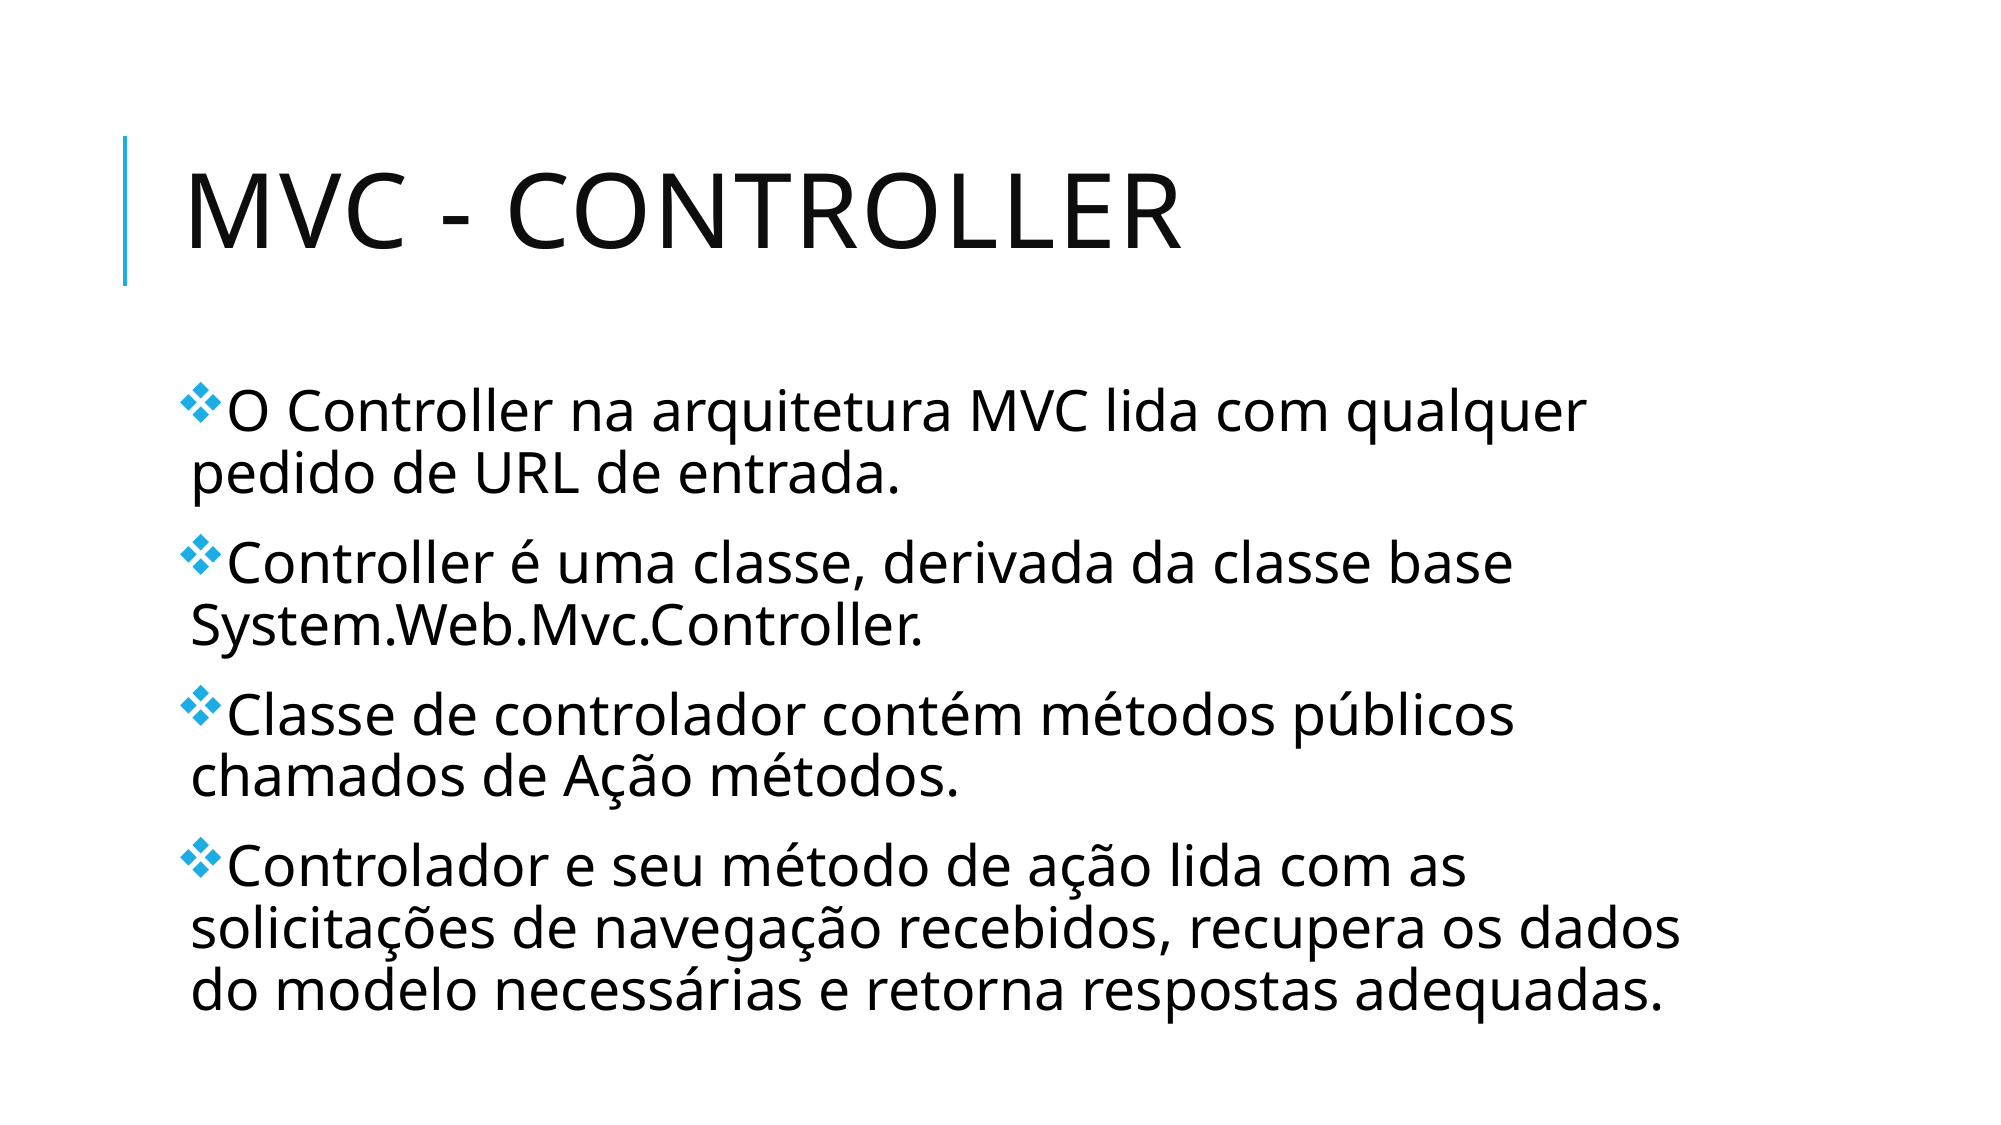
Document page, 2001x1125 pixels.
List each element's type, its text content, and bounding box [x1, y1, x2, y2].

title Mvc - Controller [168, 96, 1763, 342]
list O Controller na arquitetura MVC lida com qualquer pedido de URL de entrada. Controller é uma classe, derivada da classe base System.Web.Mvc.Controller. Classe de controlador contém métodos públicos chamados de Ação métodos. Controlador e seu método de ação lida com as solicitações de navegação recebidos, recupera os dados do modelo necessárias e retorna respostas adequadas. [168, 375, 1763, 1035]
